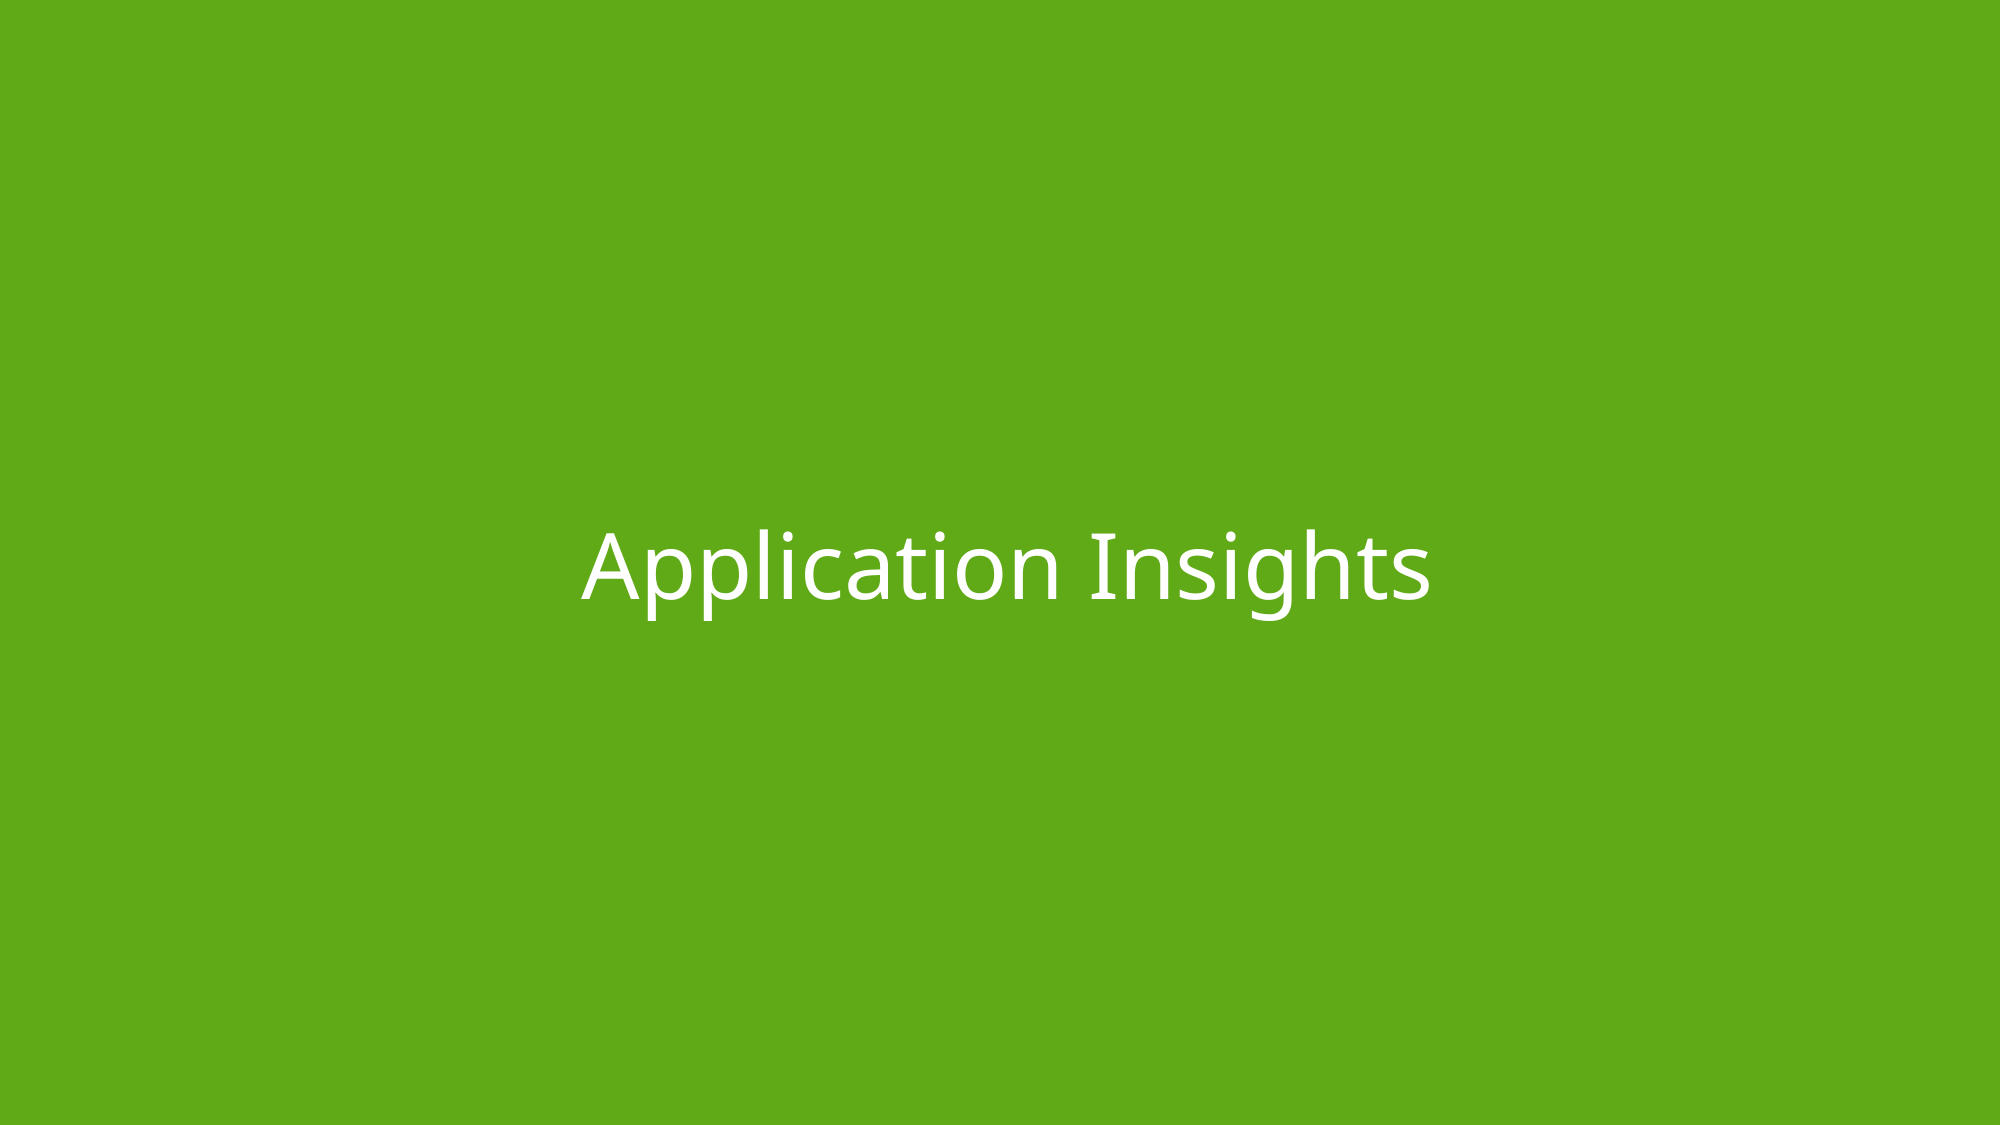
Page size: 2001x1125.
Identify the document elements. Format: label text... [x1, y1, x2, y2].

title Application Insights [108, 468, 1909, 657]
